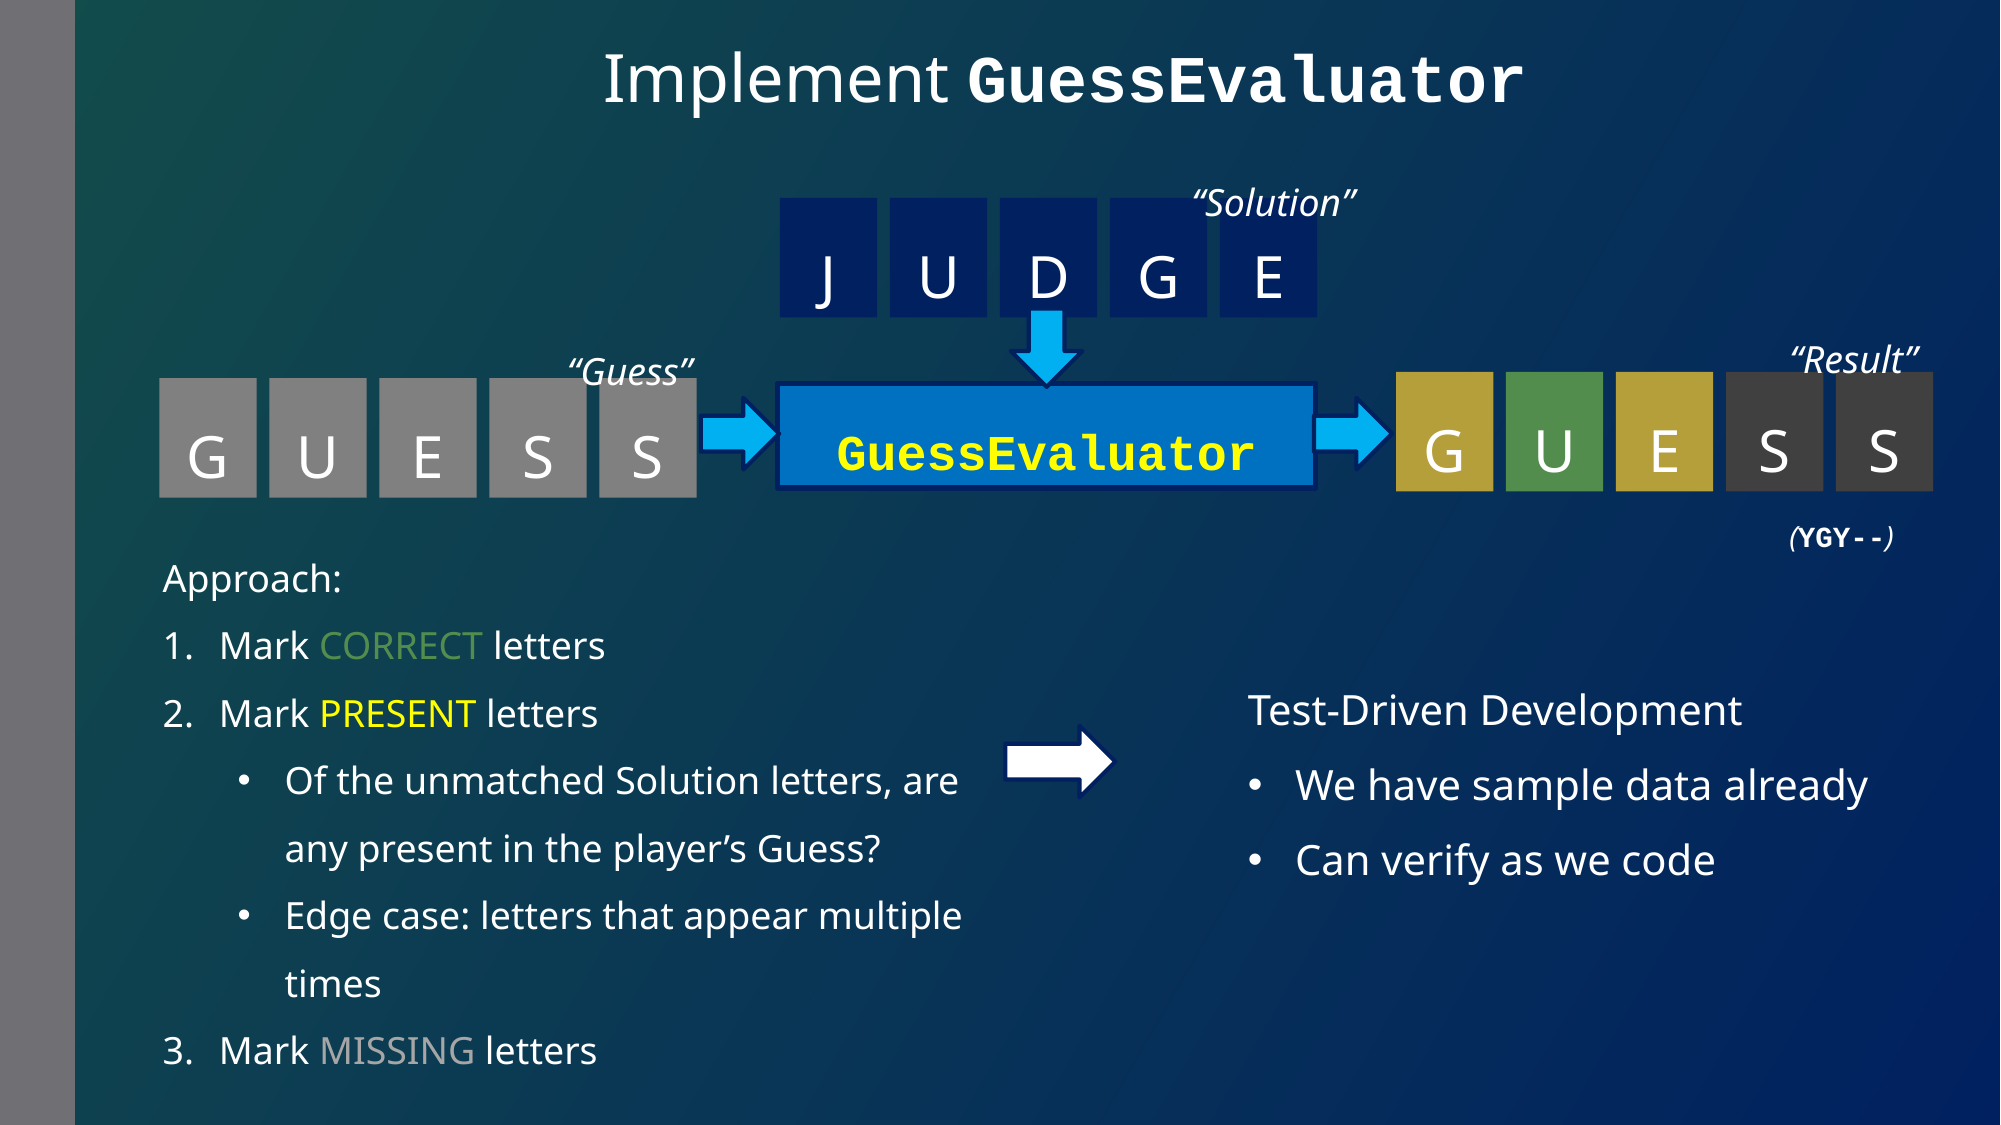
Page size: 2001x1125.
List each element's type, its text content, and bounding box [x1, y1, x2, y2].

text_box “Guess” [552, 317, 765, 401]
text_box S [1726, 371, 1774, 492]
text_box GuessEvaluator [777, 383, 1316, 489]
text_box “Solution” [1176, 149, 1390, 232]
text_box E [1219, 232, 1318, 318]
text_box Approach: Mark CORRECT letters Mark PRESENT letters Of the unmatched Solution letters, are any present in the player’s Guess? Edge case: letters that appear multiple times Mark MISSING letters [147, 524, 1011, 1125]
text_box E [1615, 371, 1714, 492]
text_box U [269, 378, 367, 498]
text_box Test-Driven Development We have sample data already Can verify as we code [1233, 651, 2000, 892]
text_box “Result” (YGY--) [1774, 306, 1988, 614]
text_box S [599, 401, 697, 498]
text_box [1009, 307, 1084, 388]
text_box [699, 401, 780, 471]
text_box G [159, 378, 257, 498]
text_box U [889, 197, 988, 318]
text_box J [779, 197, 878, 318]
text_box [1004, 724, 1117, 799]
text_box U [1505, 371, 1604, 492]
text_box E [379, 378, 477, 498]
text_box [1312, 396, 1394, 471]
text_box Implement GuessEvaluator [417, 28, 1714, 123]
text_box G [1109, 197, 1208, 318]
text_box D [999, 197, 1098, 318]
text_box G [1396, 371, 1494, 492]
text_box S [489, 378, 587, 498]
